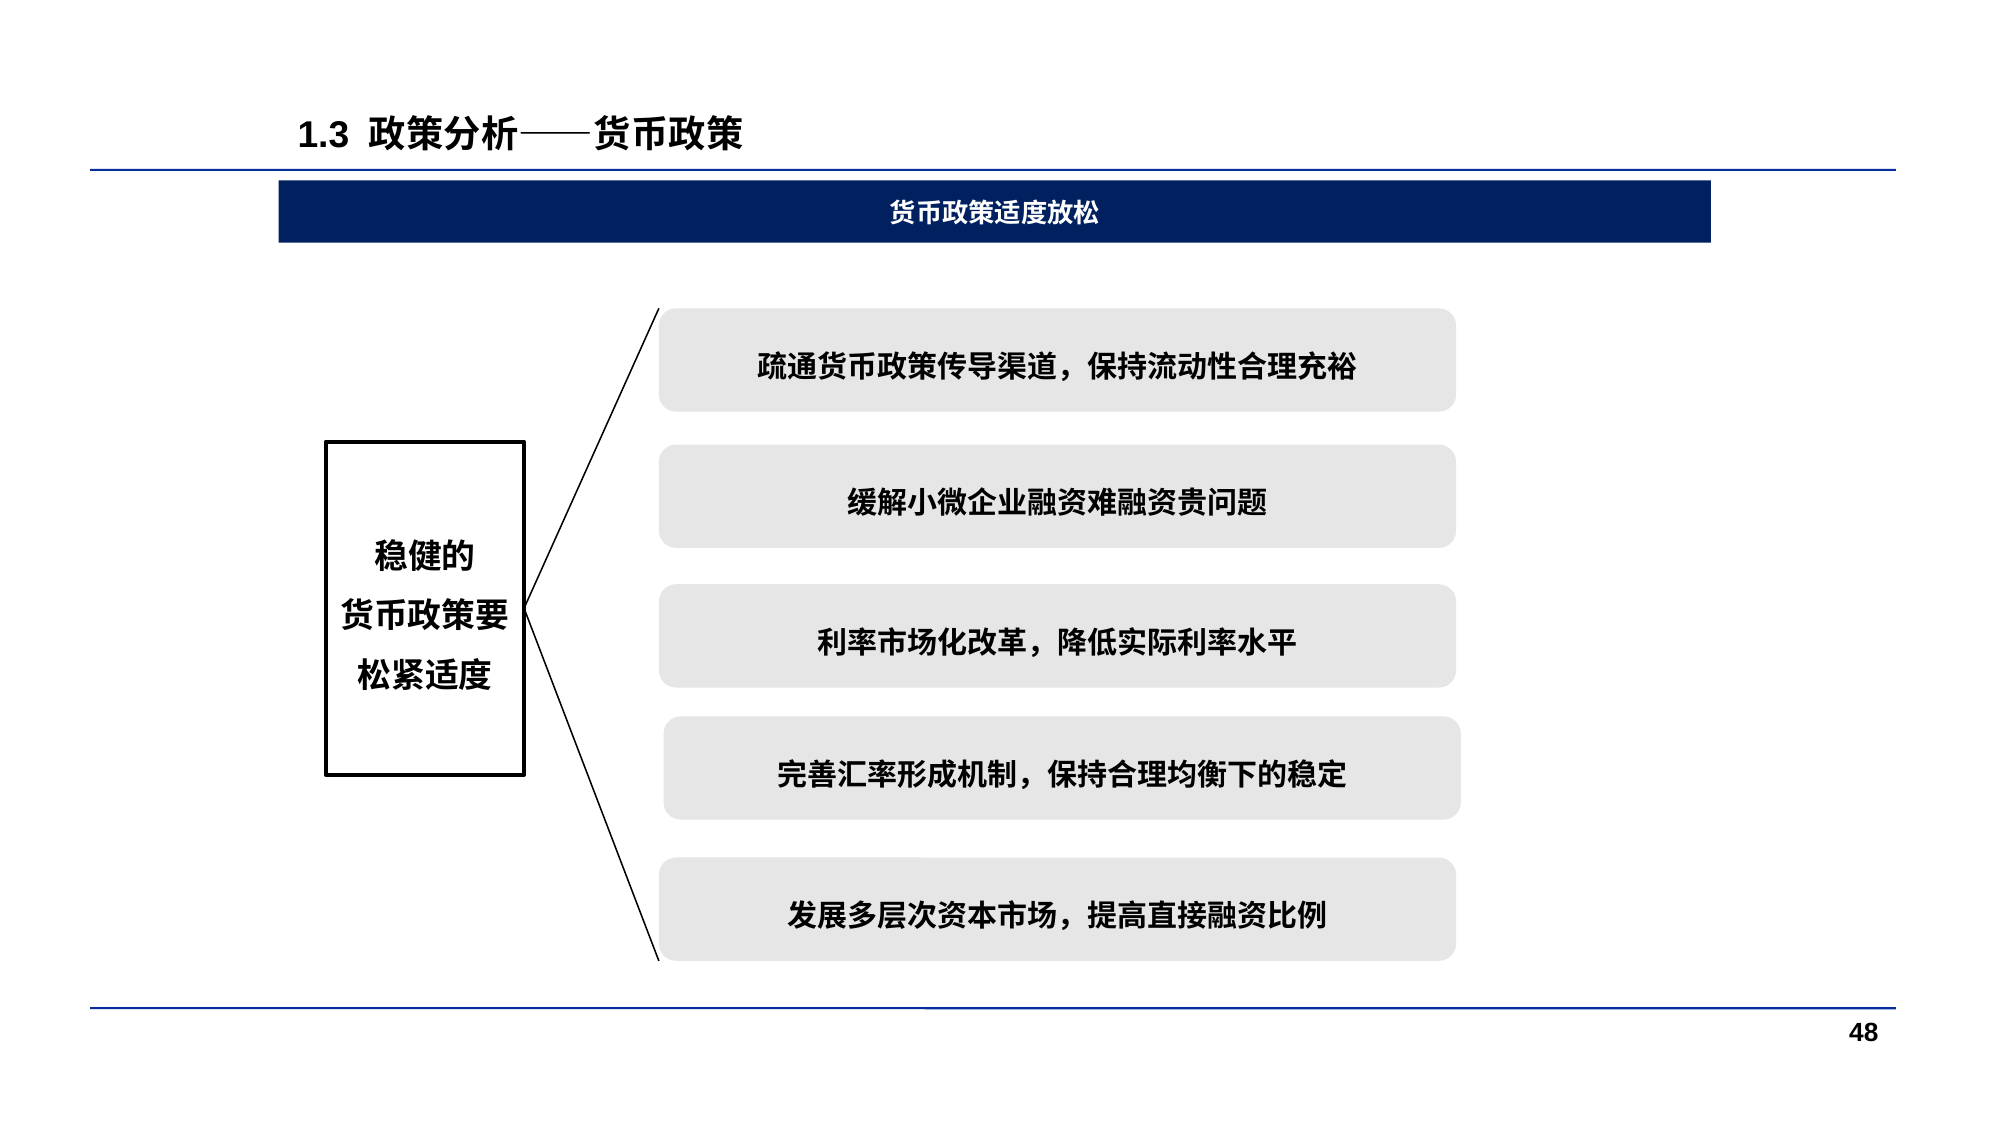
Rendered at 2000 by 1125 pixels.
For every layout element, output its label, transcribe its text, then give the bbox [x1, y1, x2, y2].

title 1.3 政策分析——货币政策 [282, 95, 1504, 170]
text_box 货币政策适度放松 [278, 180, 1711, 243]
text_box 完善汇率形成机制，保持合理均衡下的稳定 [665, 716, 1461, 820]
text_box 利率市场化改革，降低实际利率水平 [665, 584, 1457, 688]
text_box 发展多层次资本市场，提高直接融资比例 [665, 857, 1457, 961]
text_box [523, 608, 660, 962]
text_box 缓解小微企业融资难融资贵问题 [665, 444, 1457, 548]
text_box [523, 308, 660, 607]
text_box 疏通货币政策传导渠道，保持流动性合理充裕 [664, 308, 1457, 412]
text_box 稳健的 货币政策要 松紧适度 [324, 440, 518, 777]
